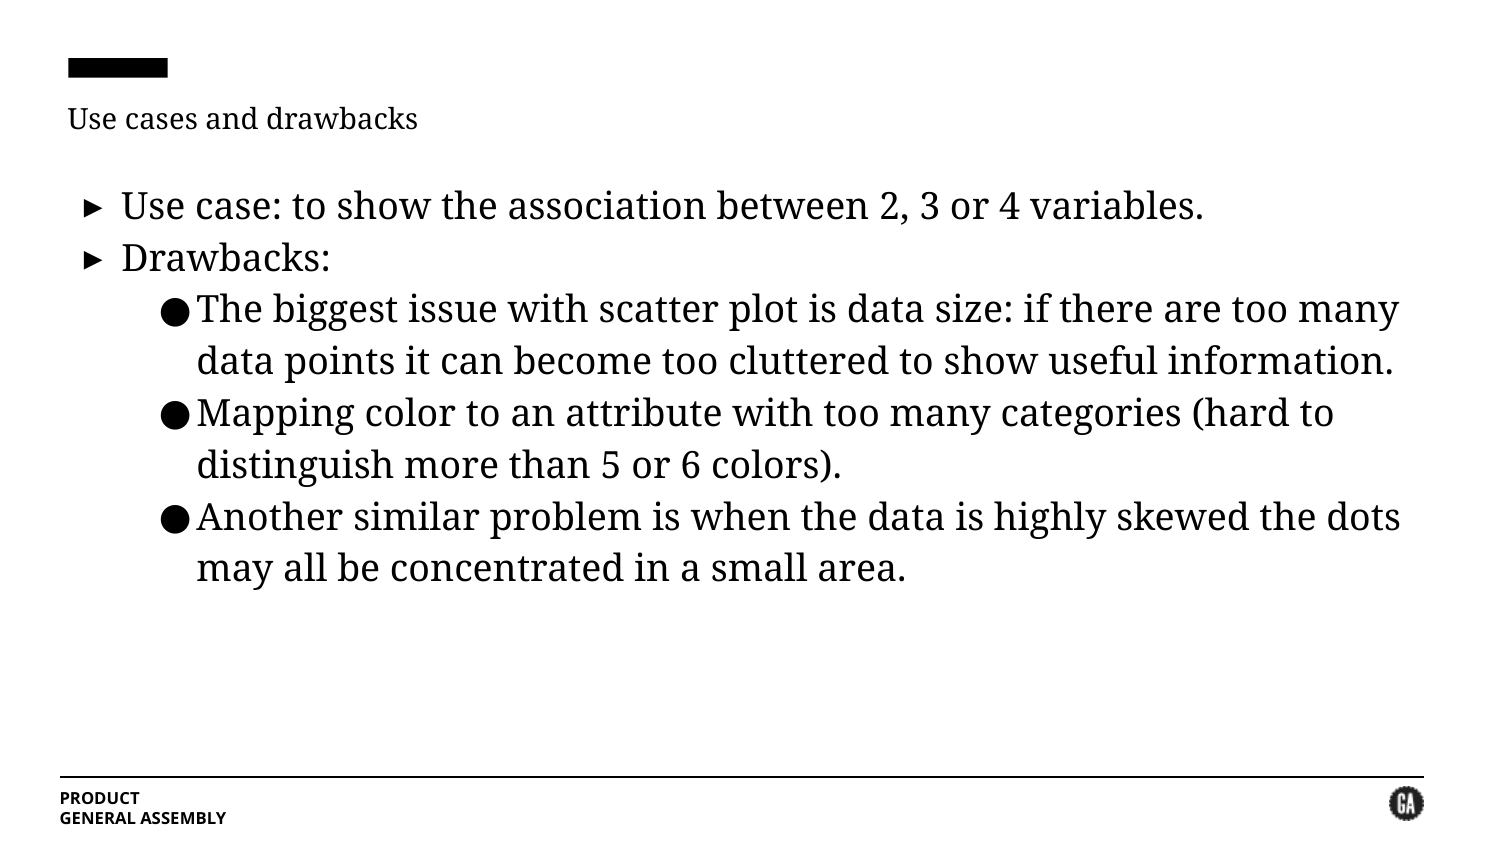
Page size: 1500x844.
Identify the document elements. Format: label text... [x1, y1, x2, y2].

title Use cases and drawbacks [52, 84, 1432, 161]
picture [1389, 786, 1424, 821]
list Use case: to show the association between 2, 3 or 4 variables. Drawbacks: The biggest issue with scatter plot is data size: if there are too many data points it can become too cluttered to show useful information. Mapping color to an attribute with too many categories (hard to distinguish more than 5 or 6 colors). Another similar problem is when the data is highly skewed the dots may all be concentrated in a small area. [31, 160, 1425, 784]
